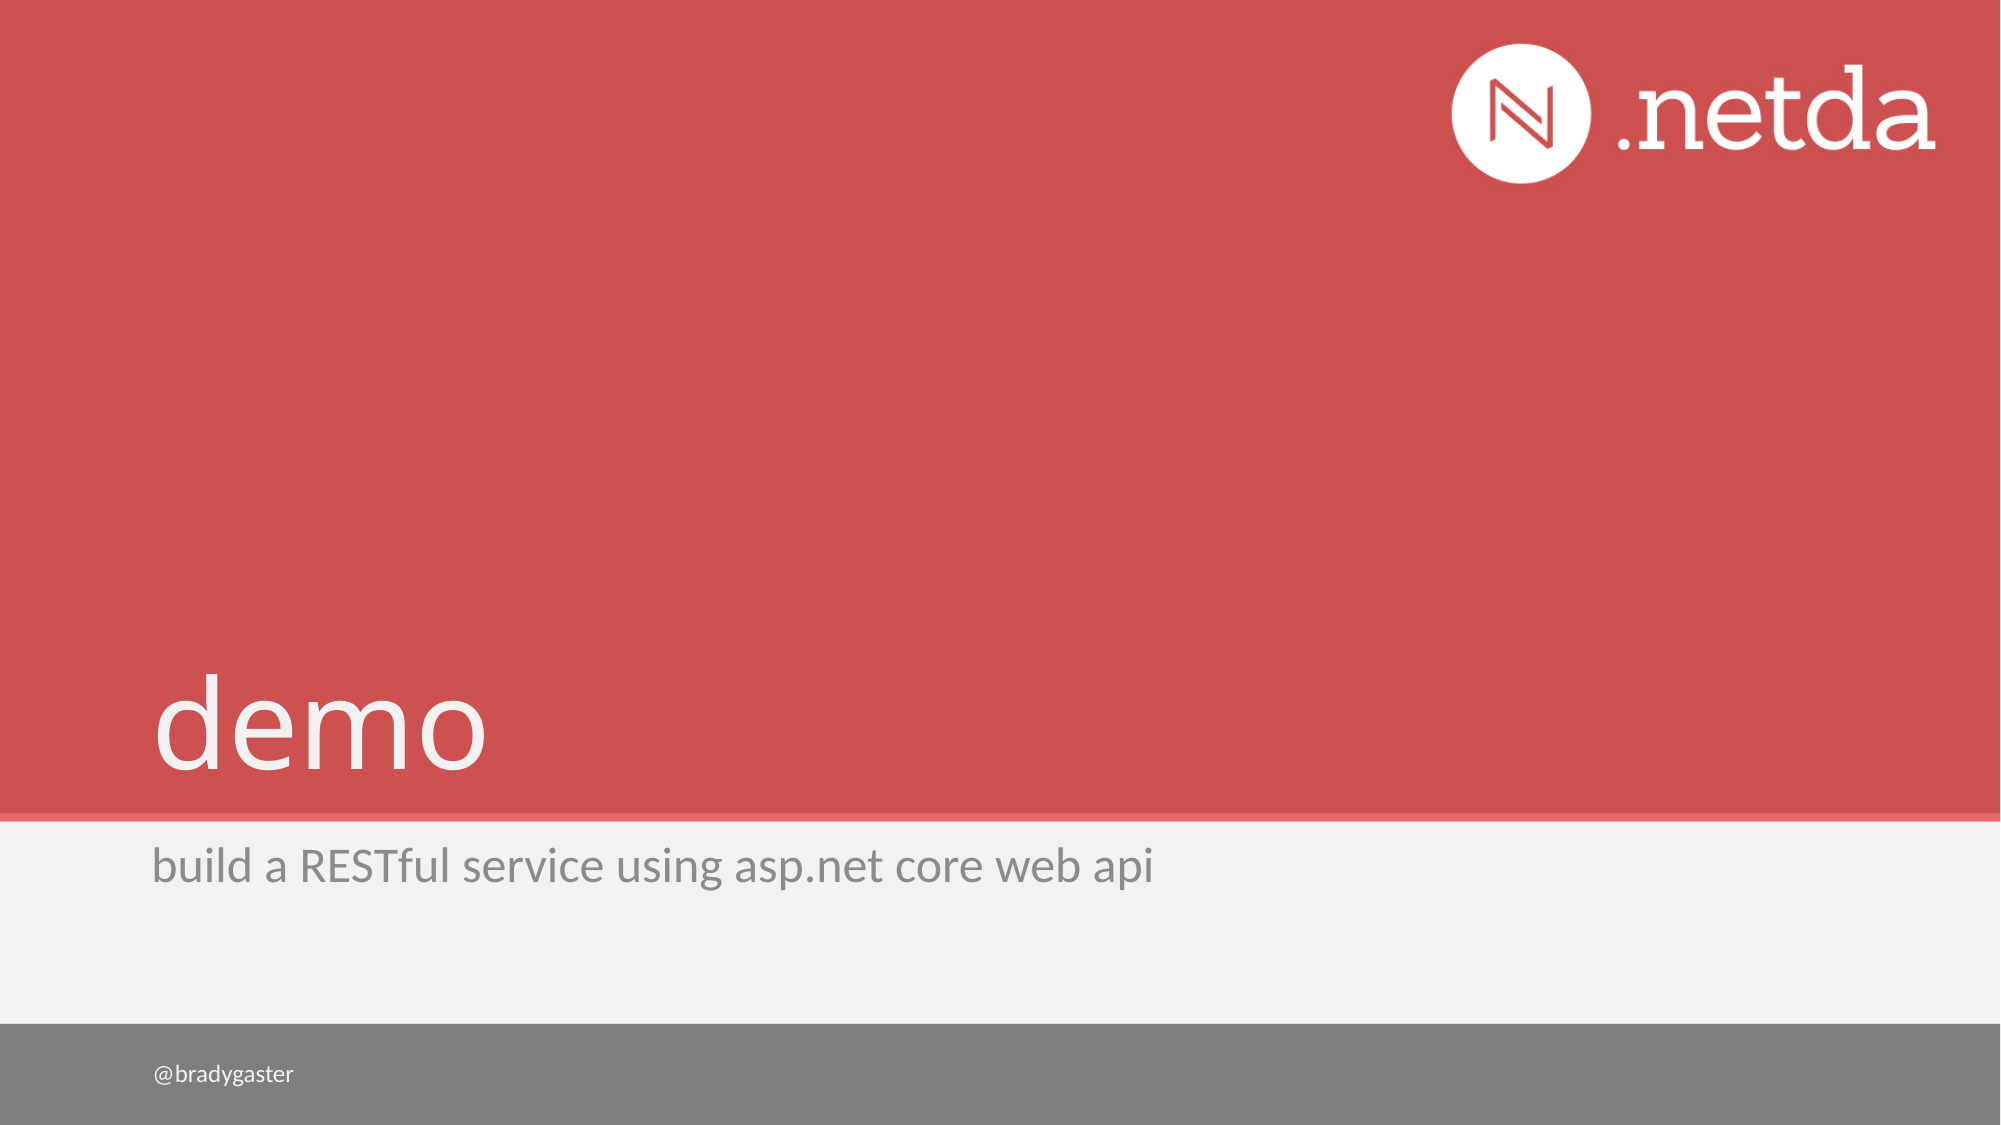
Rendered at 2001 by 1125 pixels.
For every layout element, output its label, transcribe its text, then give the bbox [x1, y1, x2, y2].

list build a RESTful service using asp.net core web api [136, 831, 1862, 999]
title demo [136, 280, 1862, 805]
footer @bradygaster [137, 1042, 813, 1103]
picture [0, 0, 2001, 1125]
